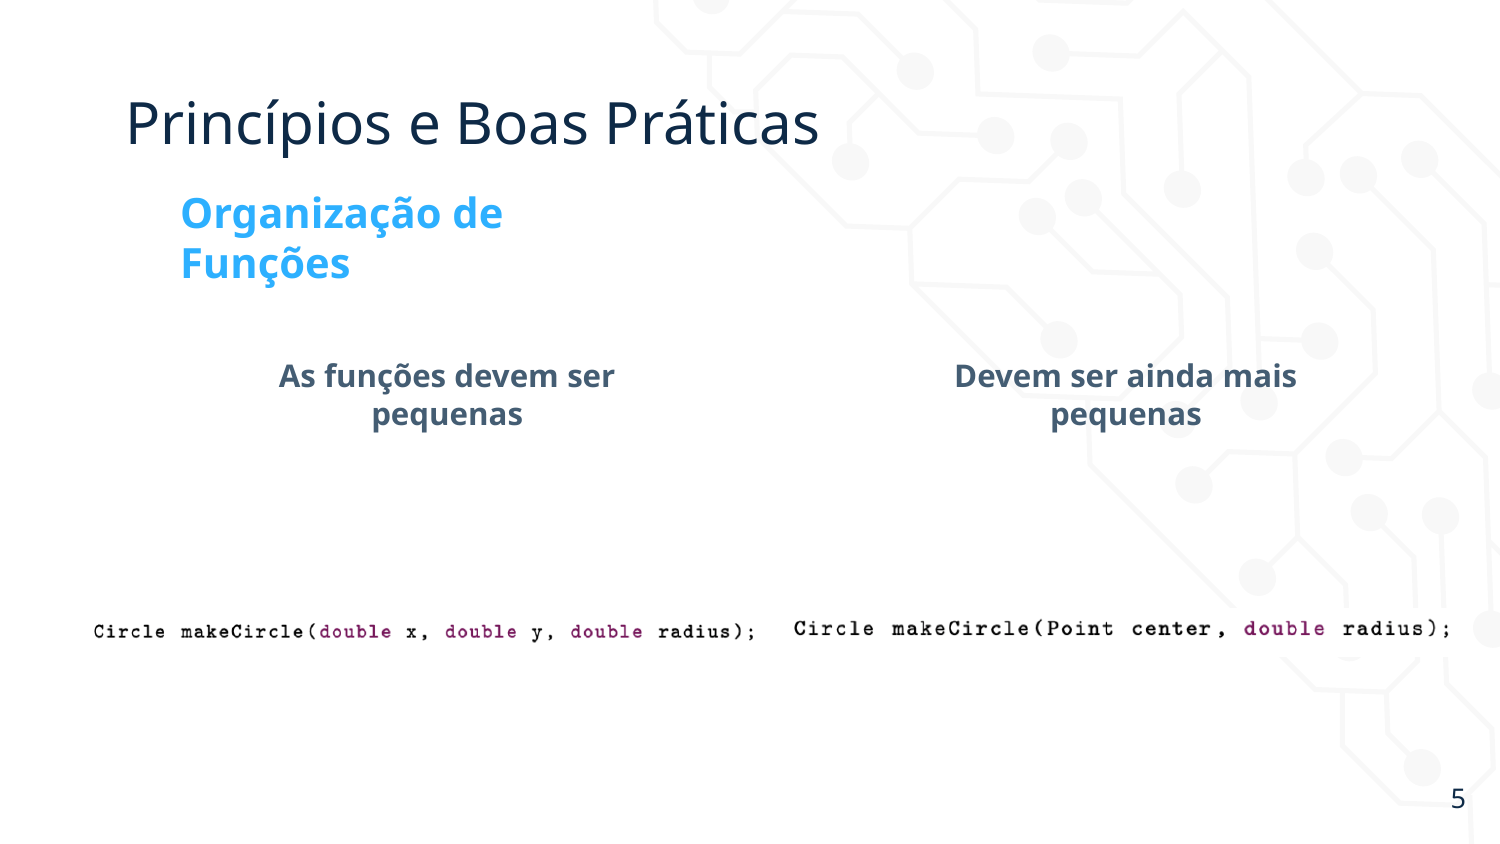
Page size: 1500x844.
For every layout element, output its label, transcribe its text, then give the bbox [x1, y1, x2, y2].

picture [85, 608, 765, 651]
text_box As funções devem ser pequenas [210, 341, 685, 483]
picture [786, 608, 1466, 658]
title Princípios e Boas Práticas [110, 71, 889, 166]
text_box Devem ser ainda mais pequenas [888, 341, 1364, 483]
list Organização de Funções [164, 140, 685, 246]
text_box ‹#› [1391, 766, 1482, 832]
